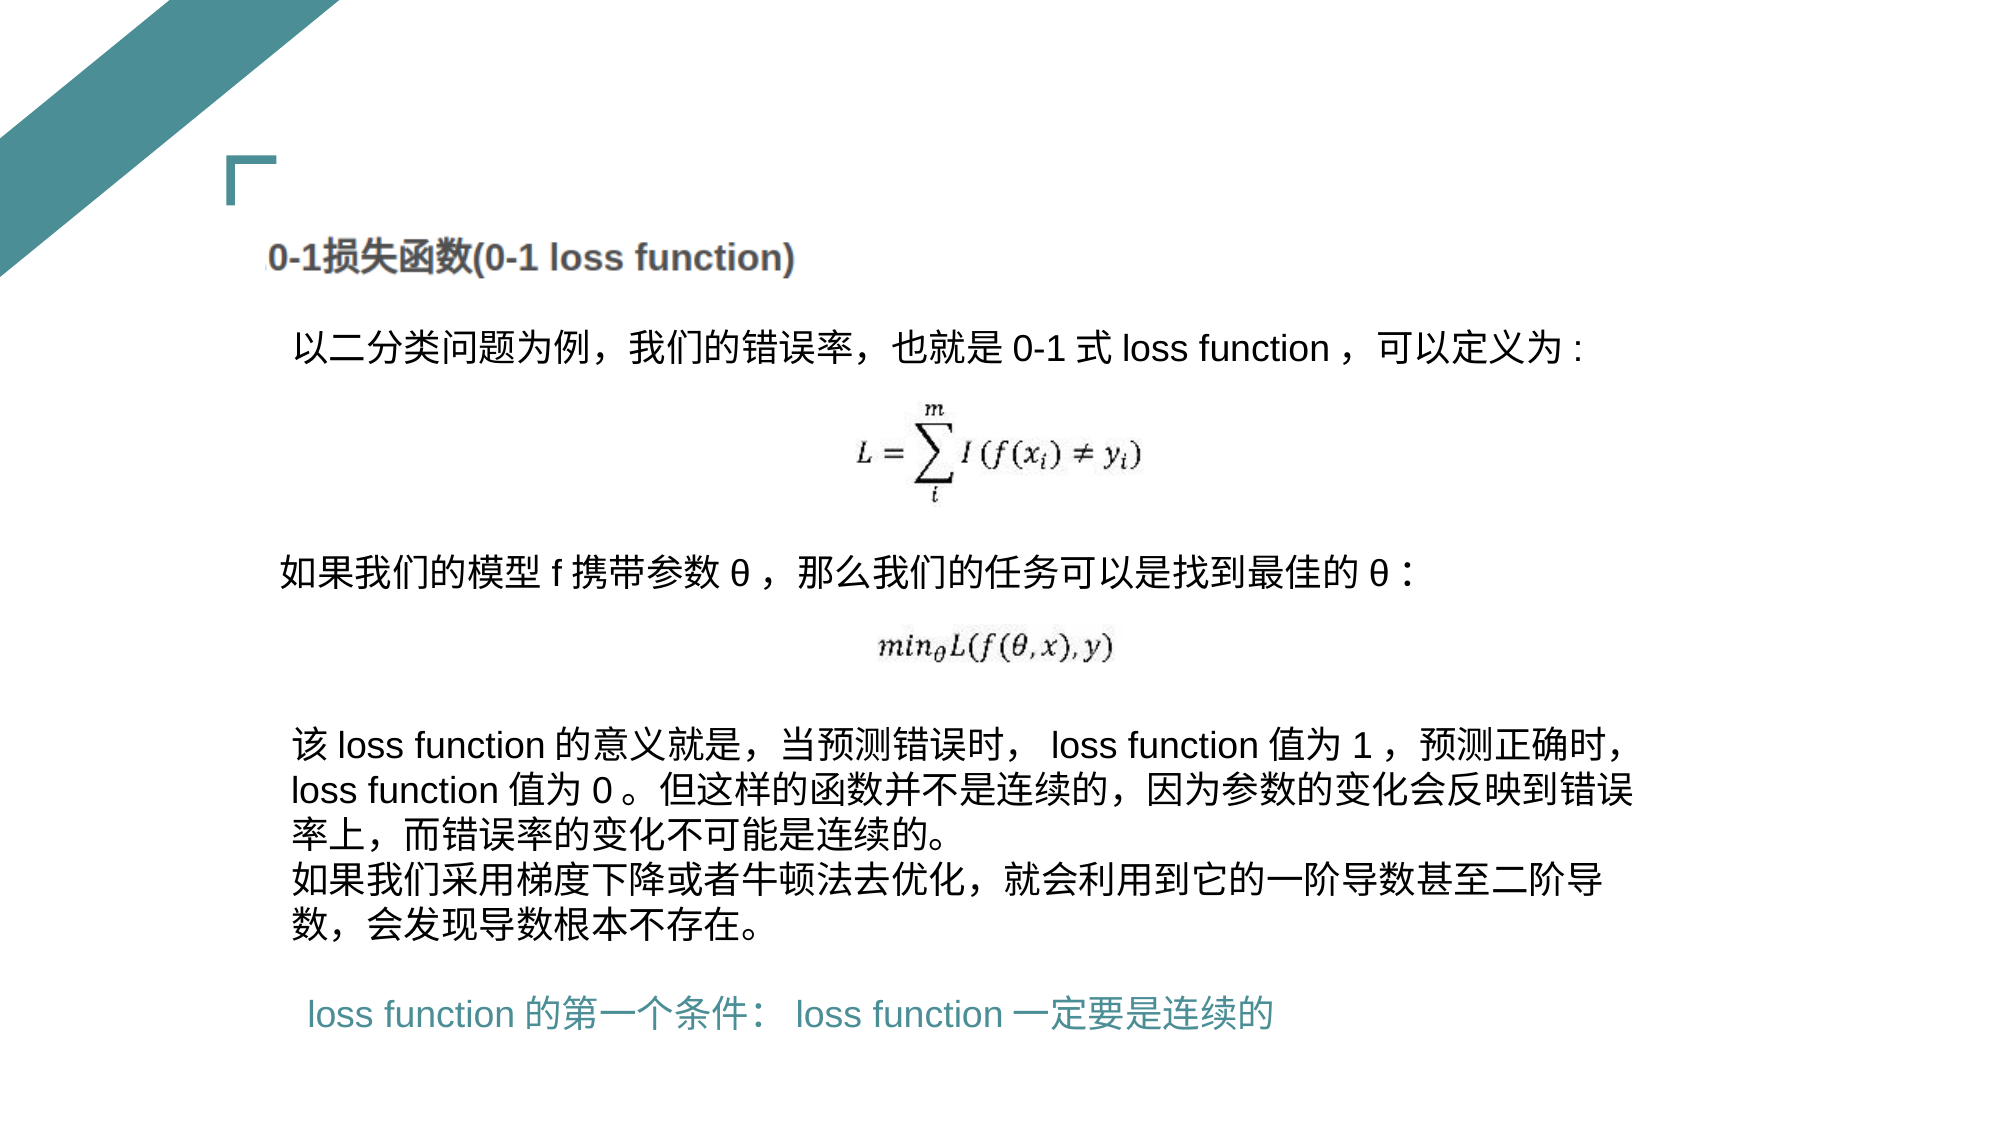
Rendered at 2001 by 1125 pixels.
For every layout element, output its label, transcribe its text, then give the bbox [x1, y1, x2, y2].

text_box 该loss function的意义就是，当预测错误时，loss function值为1，预测正确时，loss function值为0。但这样的函数并不是连续的，因为参数的变化会反映到错误率上，而错误率的变化不可能是连续的。 如果我们采用梯度下降或者牛顿法去优化，就会利用到它的一阶导数甚至二阶导数，会发现导数根本不存在。 [276, 713, 1652, 954]
picture [877, 624, 1123, 664]
text_box 以二分类问题为例，我们的错误率，也就是0-1式loss function，可以定义为: [276, 316, 1641, 377]
text_box loss function的第一个条件：loss function一定要是连续的 [292, 982, 1291, 1043]
text_box 如果我们的模型f携带参数θ，那么我们的任务可以是找到最佳的θ： [265, 541, 1564, 602]
picture [265, 205, 1159, 303]
picture [855, 400, 1145, 507]
text_box [225, 154, 277, 206]
